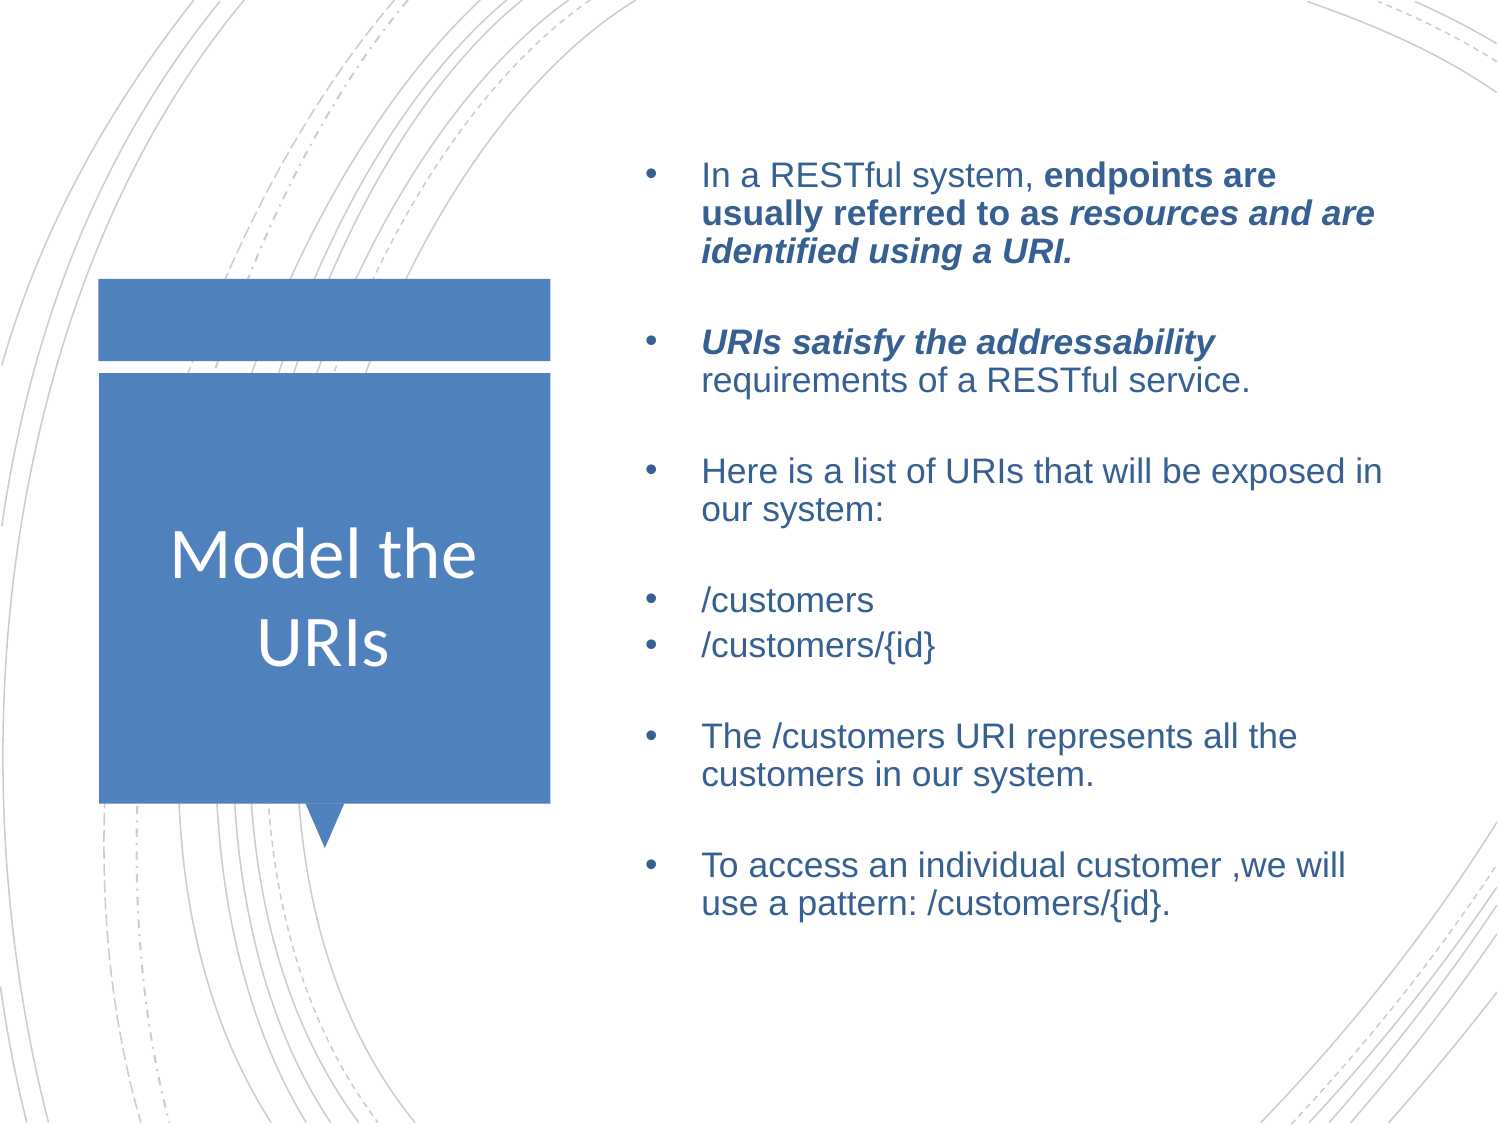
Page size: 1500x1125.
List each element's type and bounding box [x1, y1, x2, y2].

text_box [0, 0, 1498, 1125]
text_box [98, 278, 551, 849]
